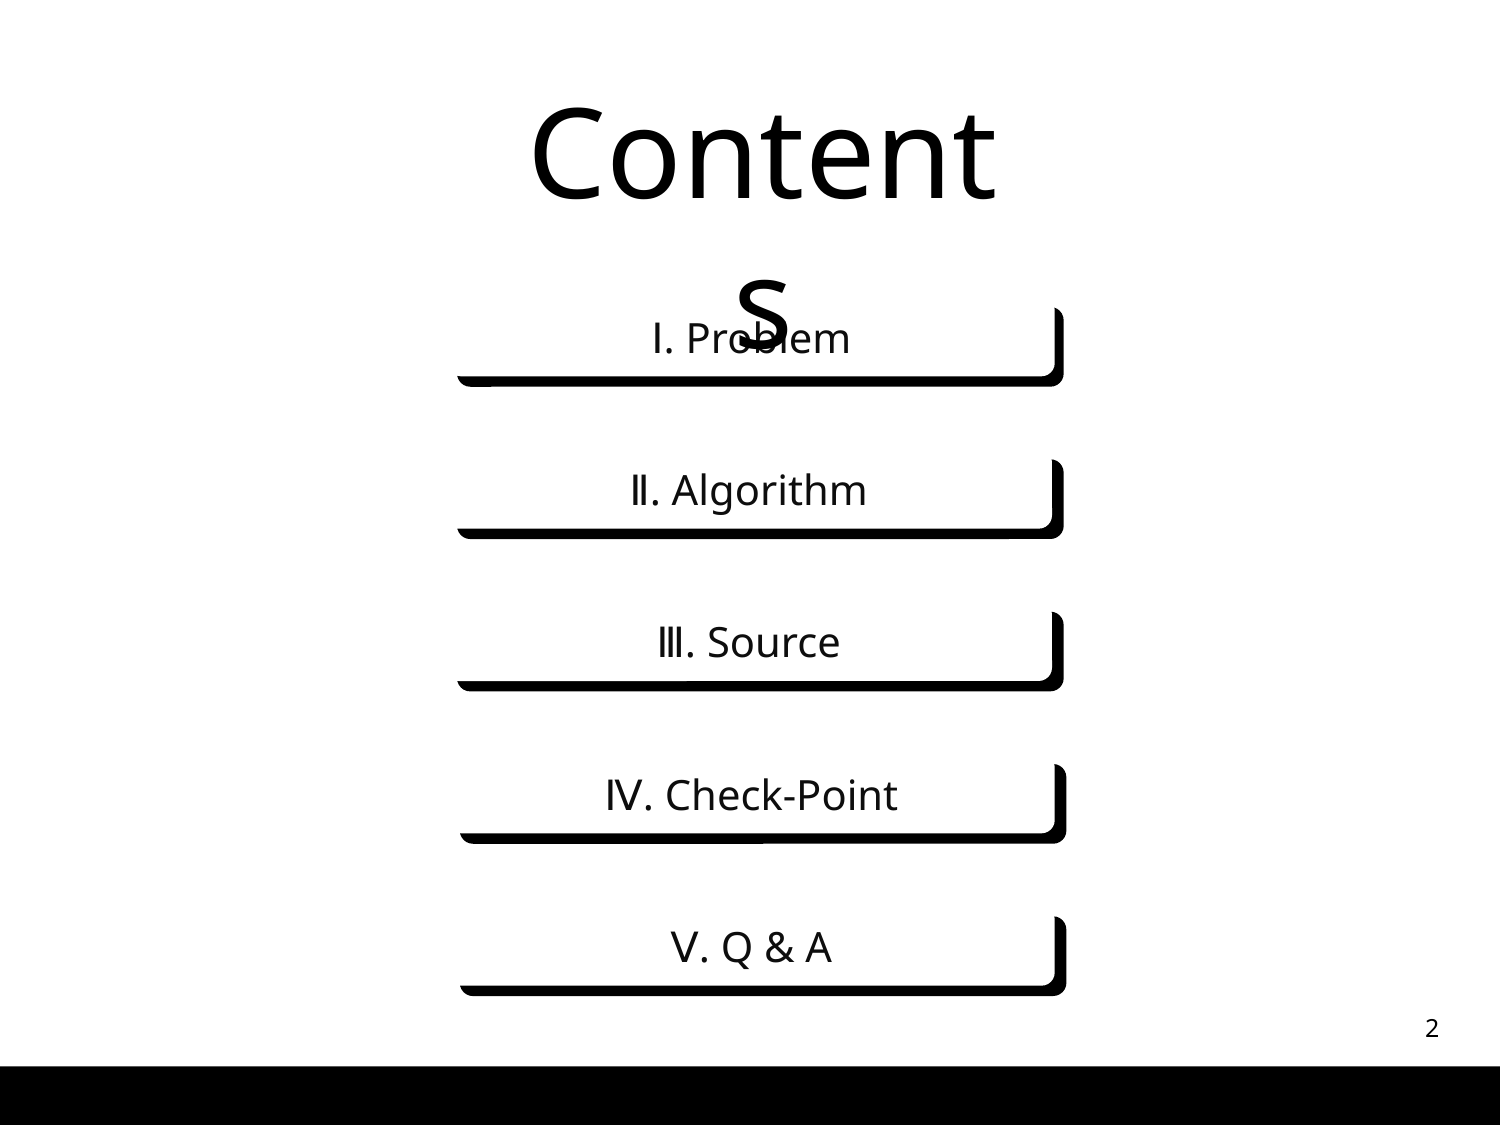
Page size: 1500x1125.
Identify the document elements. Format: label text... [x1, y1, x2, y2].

text_box [0, 1064, 1500, 1125]
text_box 2 [1104, 999, 1455, 1060]
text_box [445, 600, 1064, 692]
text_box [445, 448, 1064, 540]
text_box Contents [499, 66, 1027, 294]
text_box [447, 753, 1067, 844]
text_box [447, 296, 1064, 387]
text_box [447, 905, 1067, 997]
